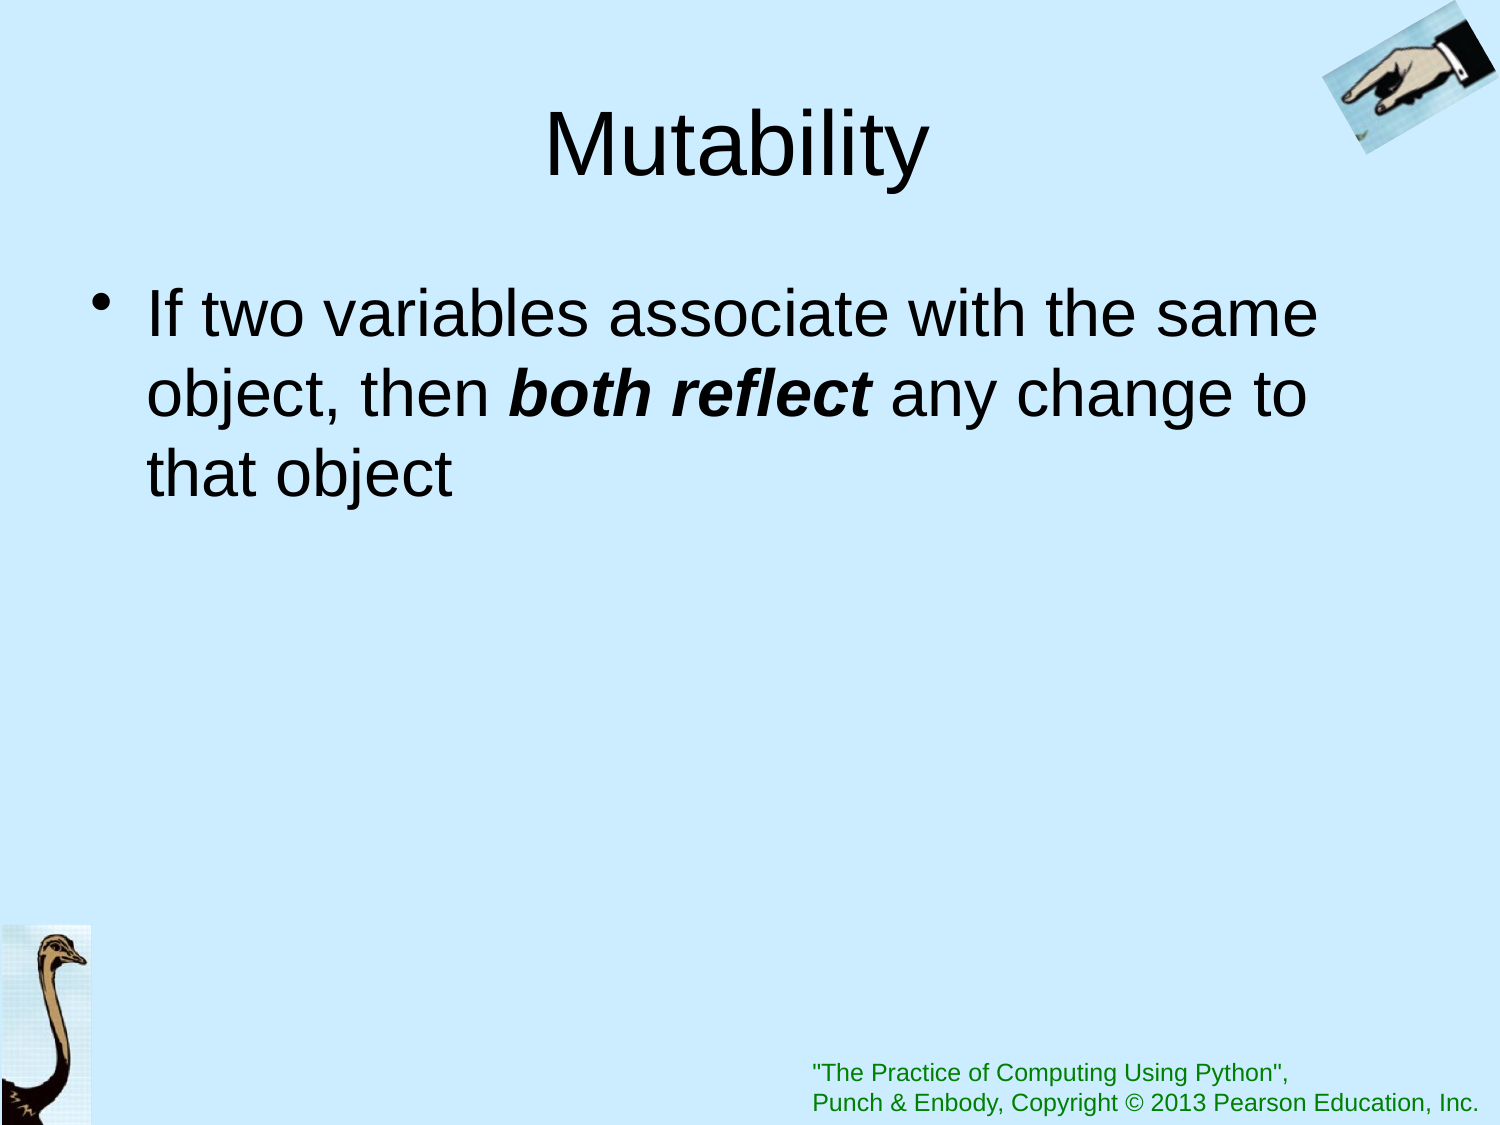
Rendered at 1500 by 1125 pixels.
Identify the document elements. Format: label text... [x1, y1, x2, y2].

title Mutability [75, 45, 1425, 233]
list If two variables associate with the same object, then both reflect any change to that object [75, 262, 1425, 1005]
picture [1378, 0, 1499, 120]
picture [2, 924, 92, 1125]
